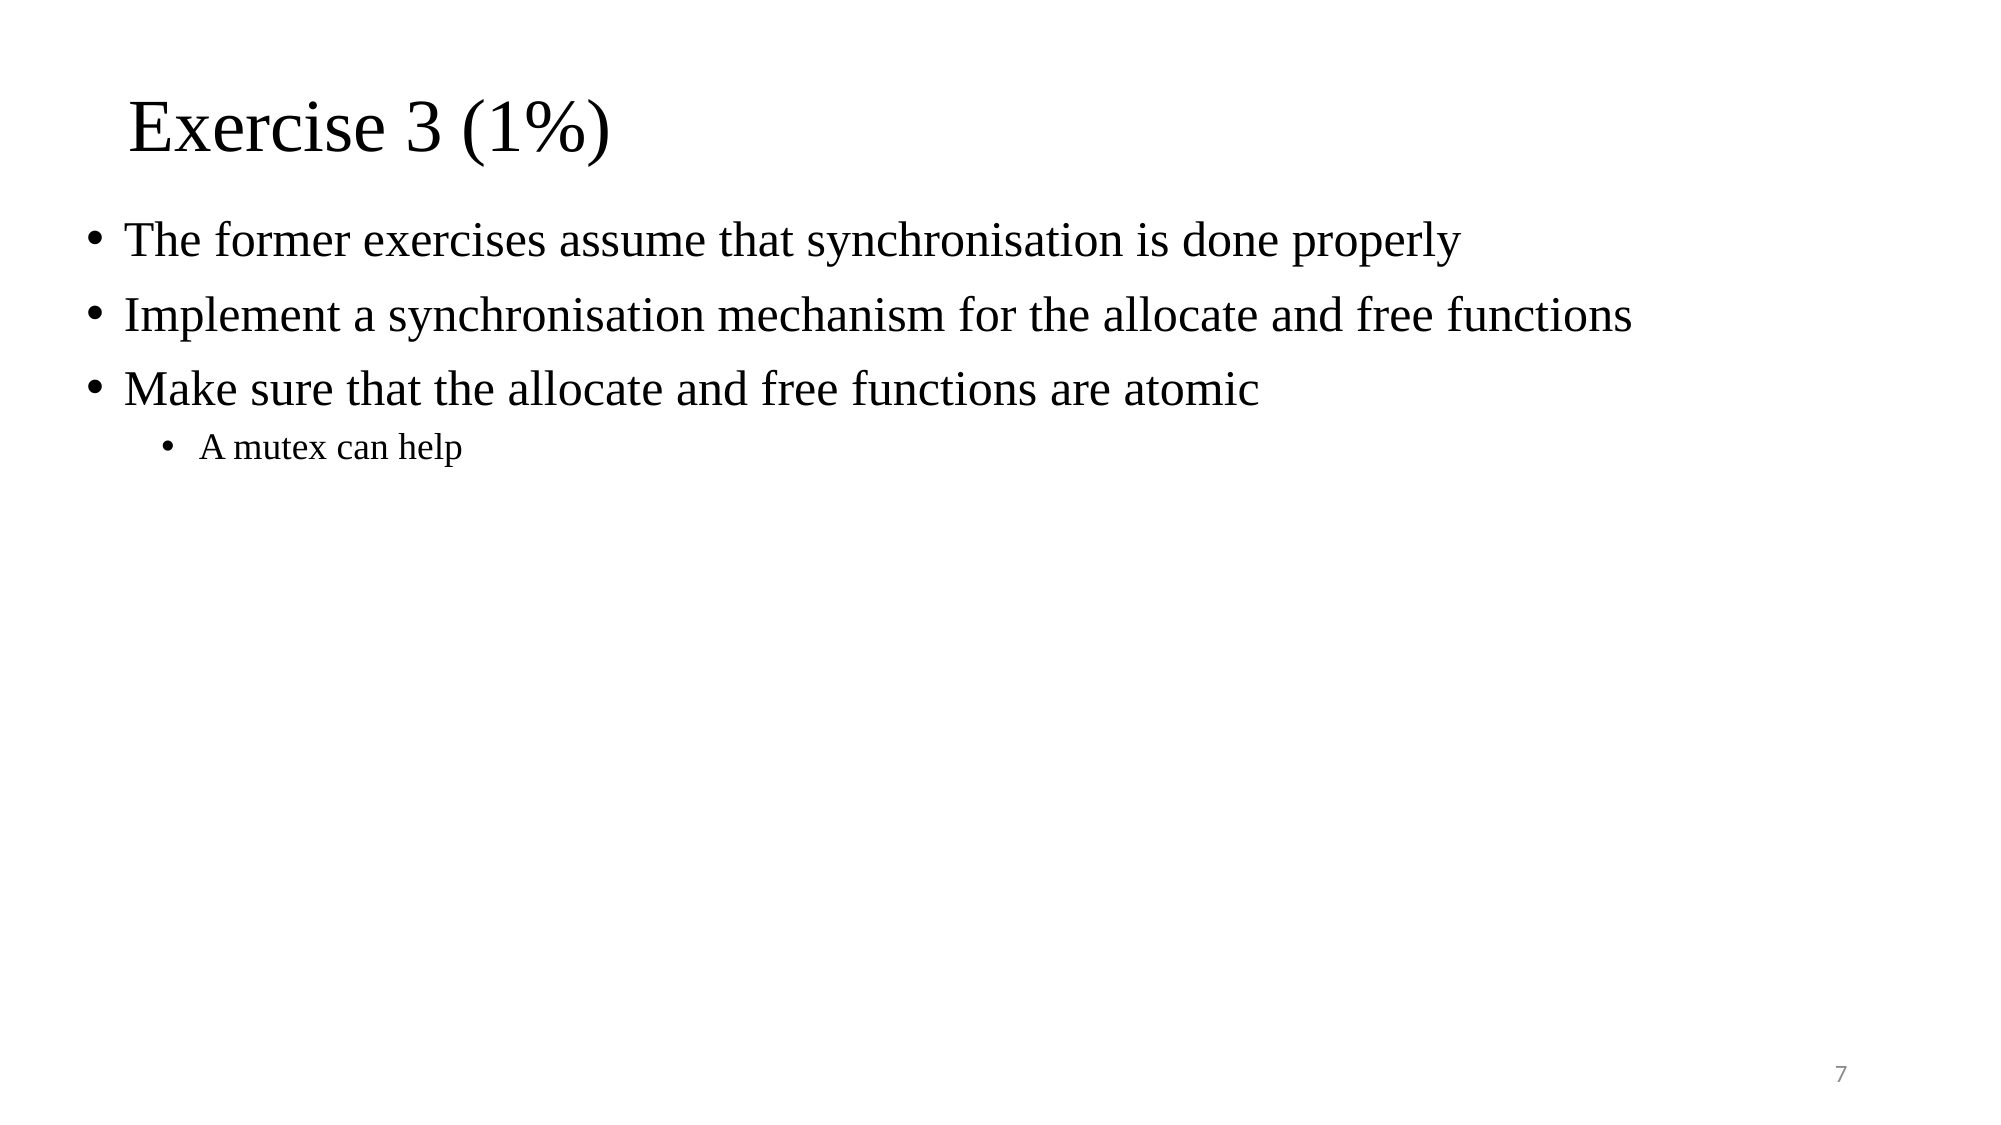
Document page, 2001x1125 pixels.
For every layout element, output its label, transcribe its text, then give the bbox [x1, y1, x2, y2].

slide_number 7 [1412, 1042, 1863, 1103]
list The former exercises assume that synchronisation is done properly Implement a synchronisation mechanism for the allocate and free functions Make sure that the allocate and free functions are atomic A mutex can help [71, 205, 1929, 1086]
title Exercise 3 (1%) [113, 18, 1887, 205]
